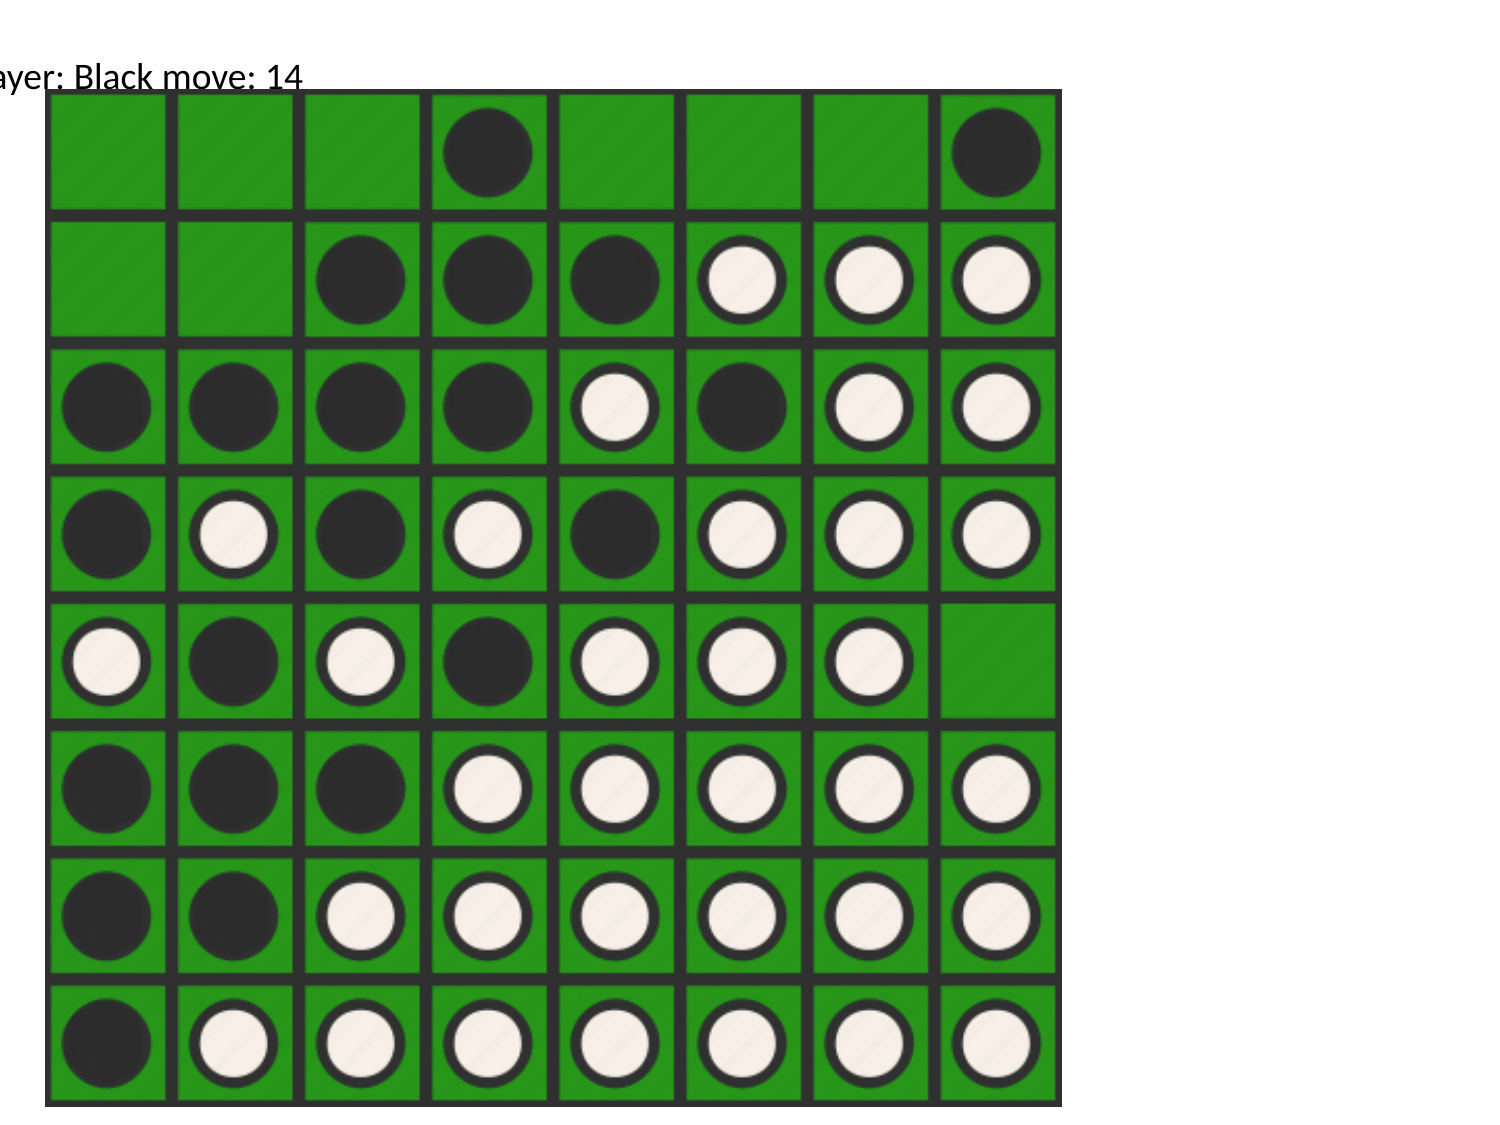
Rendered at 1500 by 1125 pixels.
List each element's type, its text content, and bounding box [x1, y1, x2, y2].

text_box turn: 51 player: Black move: 14 [0, 44, 319, 105]
picture [44, 89, 1062, 1107]
